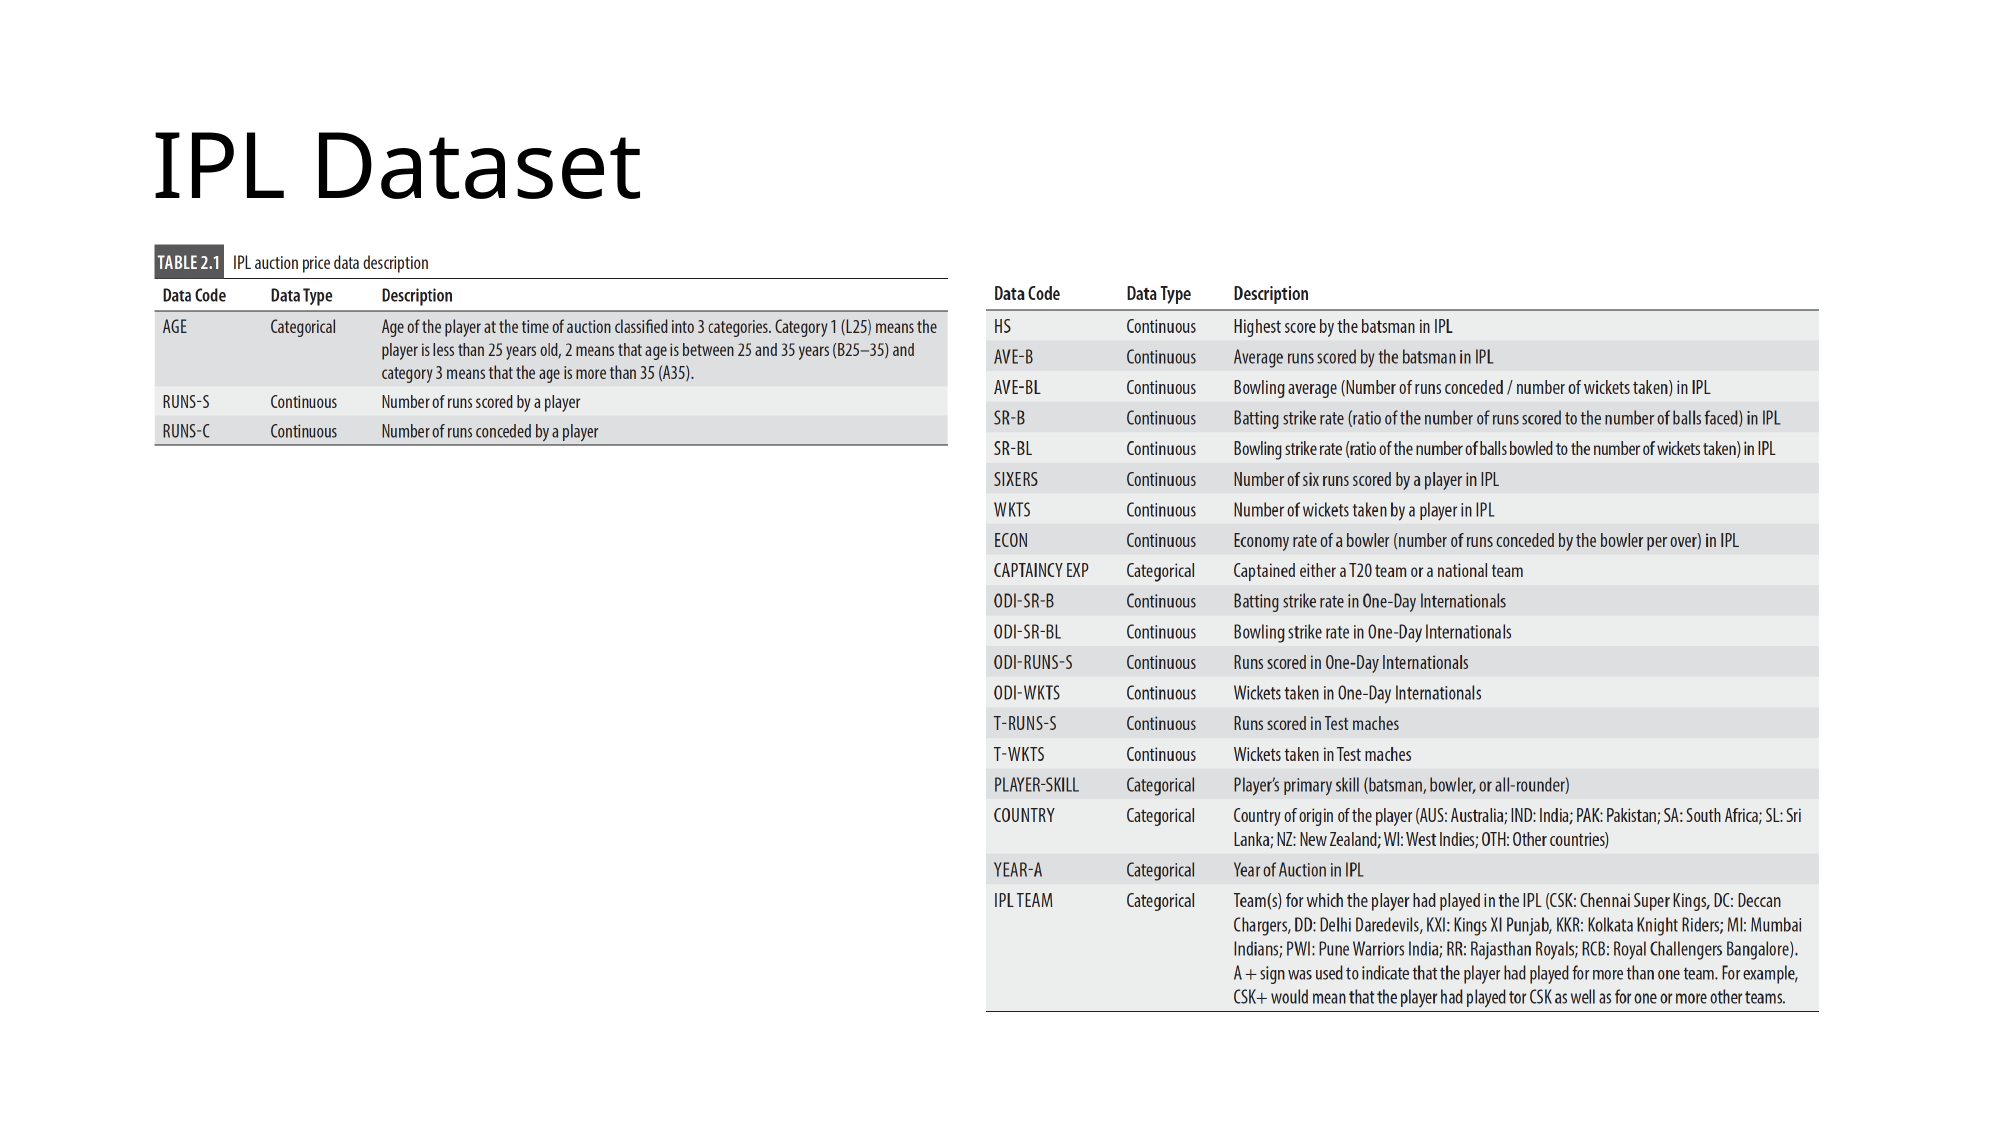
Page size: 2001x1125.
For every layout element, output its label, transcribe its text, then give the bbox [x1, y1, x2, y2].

picture [149, 239, 950, 450]
title IPL Dataset [137, 59, 1863, 278]
picture [981, 277, 1831, 1022]
